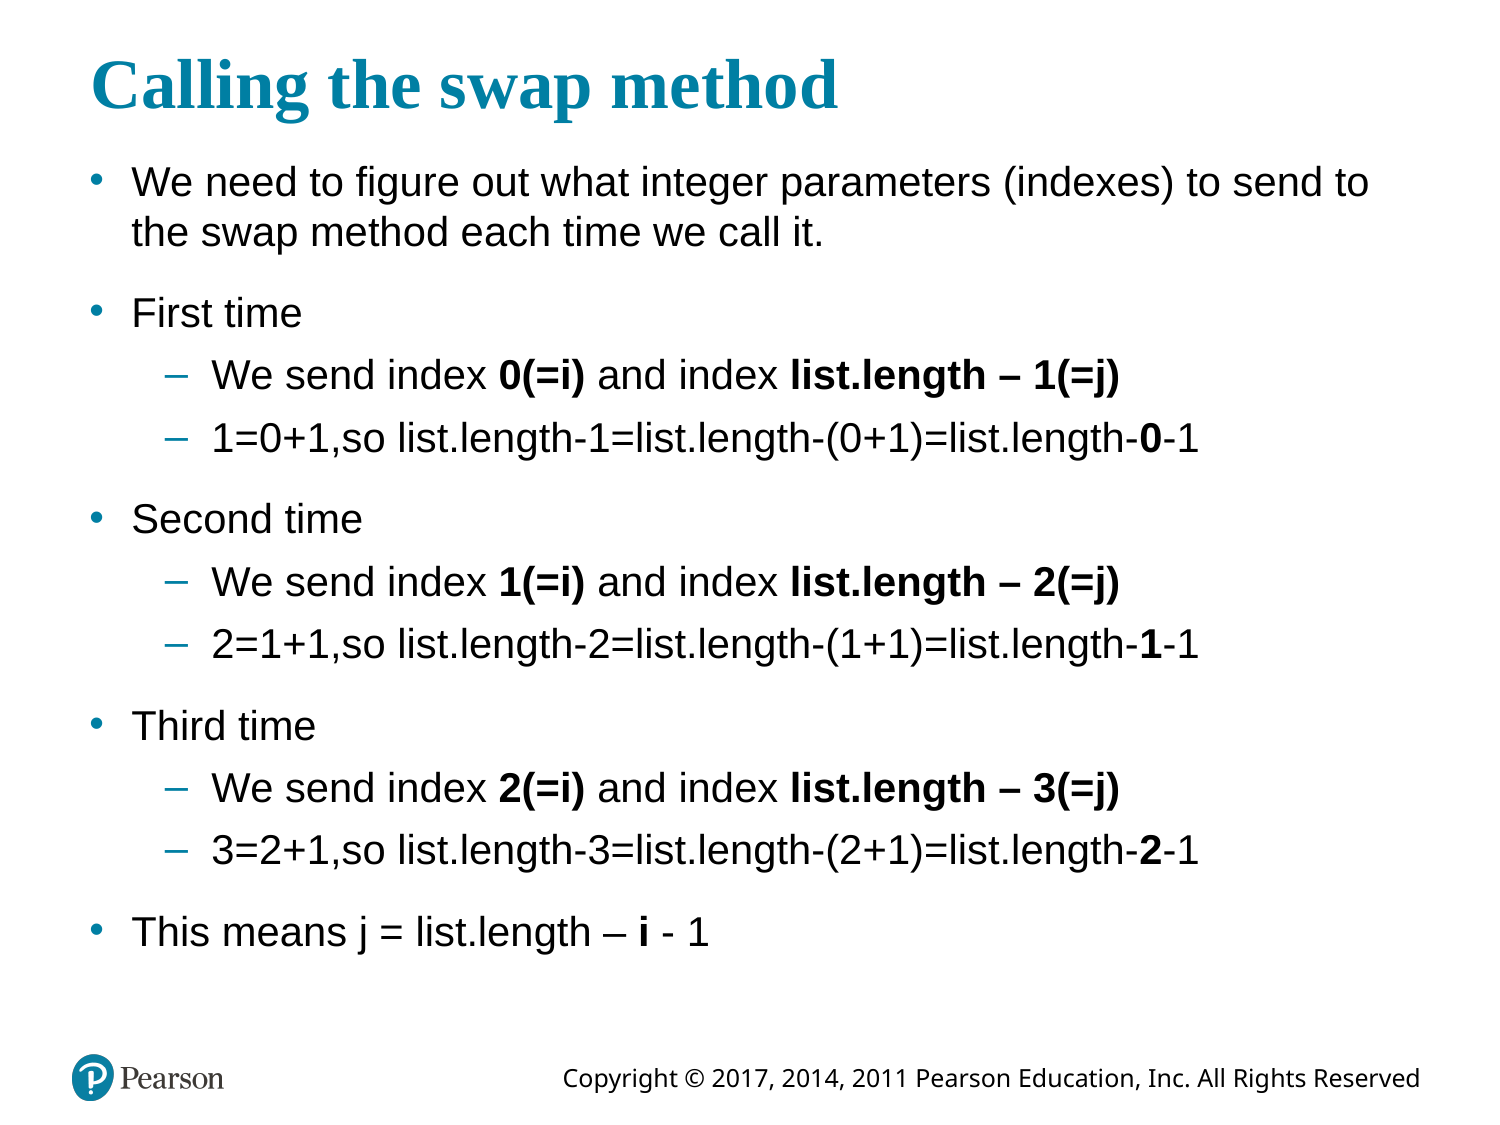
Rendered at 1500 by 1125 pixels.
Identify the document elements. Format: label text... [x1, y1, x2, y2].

picture [72, 1054, 88, 1070]
picture [80, 1063, 106, 1088]
title Calling the swap method [75, 35, 1425, 138]
list We need to figure out what integer parameters (indexes) to send to the swap method each time we call it. First time We send index 0(=i) and index list.length – 1(=j) 1=0+1,so list.length-1=list.length-(0+1)=list.length-0-1 Second time We send index 1(=i) and index list.length – 2(=j) 2=1+1,so list.length-2=list.length-(1+1)=list.length-1-1 Third time We send index 2(=i) and index list.length – 3(=j) 3=2+1,so list.length-3=list.length-(2+1)=list.length-2-1 This means j = list.length – i - 1 [74, 139, 1425, 1014]
picture [72, 1087, 83, 1101]
picture [98, 1054, 224, 1101]
